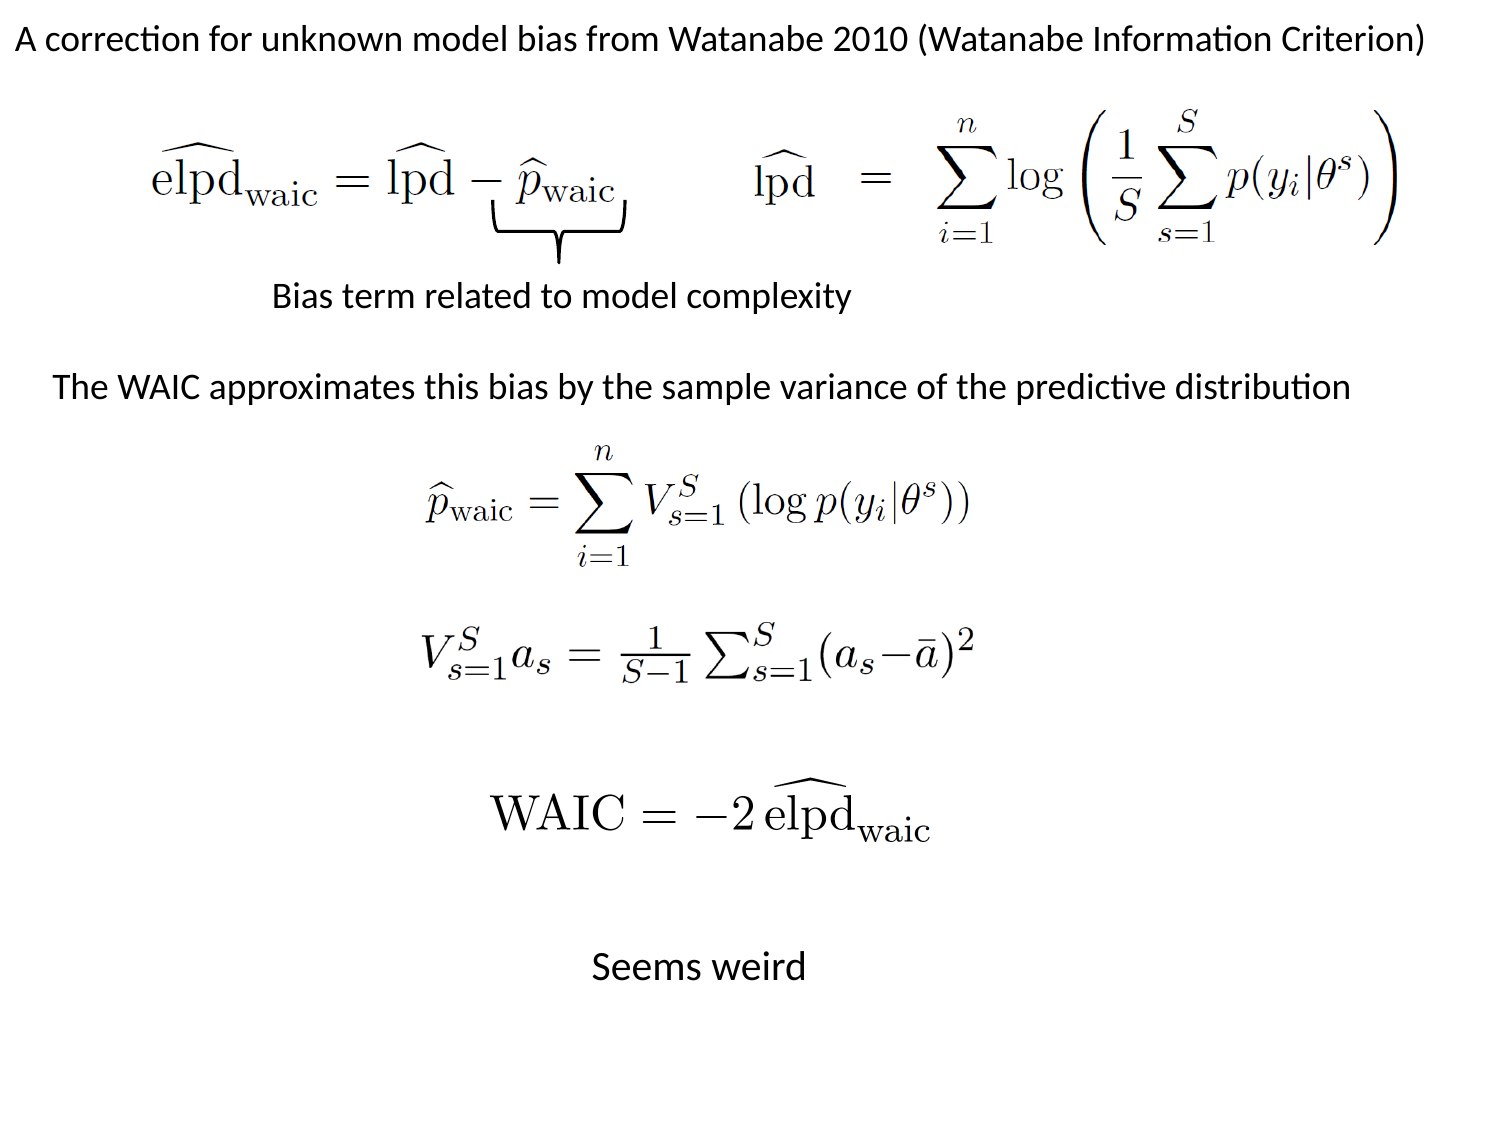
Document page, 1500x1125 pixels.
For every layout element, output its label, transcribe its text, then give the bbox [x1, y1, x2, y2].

text_box Bias term related to model complexity [257, 263, 897, 324]
text_box The WAIC approximates this bias by the sample variance of the predictive distribution [37, 354, 1400, 415]
picture [137, 134, 620, 213]
picture [420, 445, 978, 571]
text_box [746, 96, 1409, 251]
text_box A correction for unknown model bias from Watanabe 2010 (Watanabe Information Criterion) [0, 6, 1475, 66]
picture [474, 762, 936, 851]
text_box [493, 199, 626, 263]
text_box Seems weird [576, 931, 1072, 996]
picture [417, 619, 978, 686]
